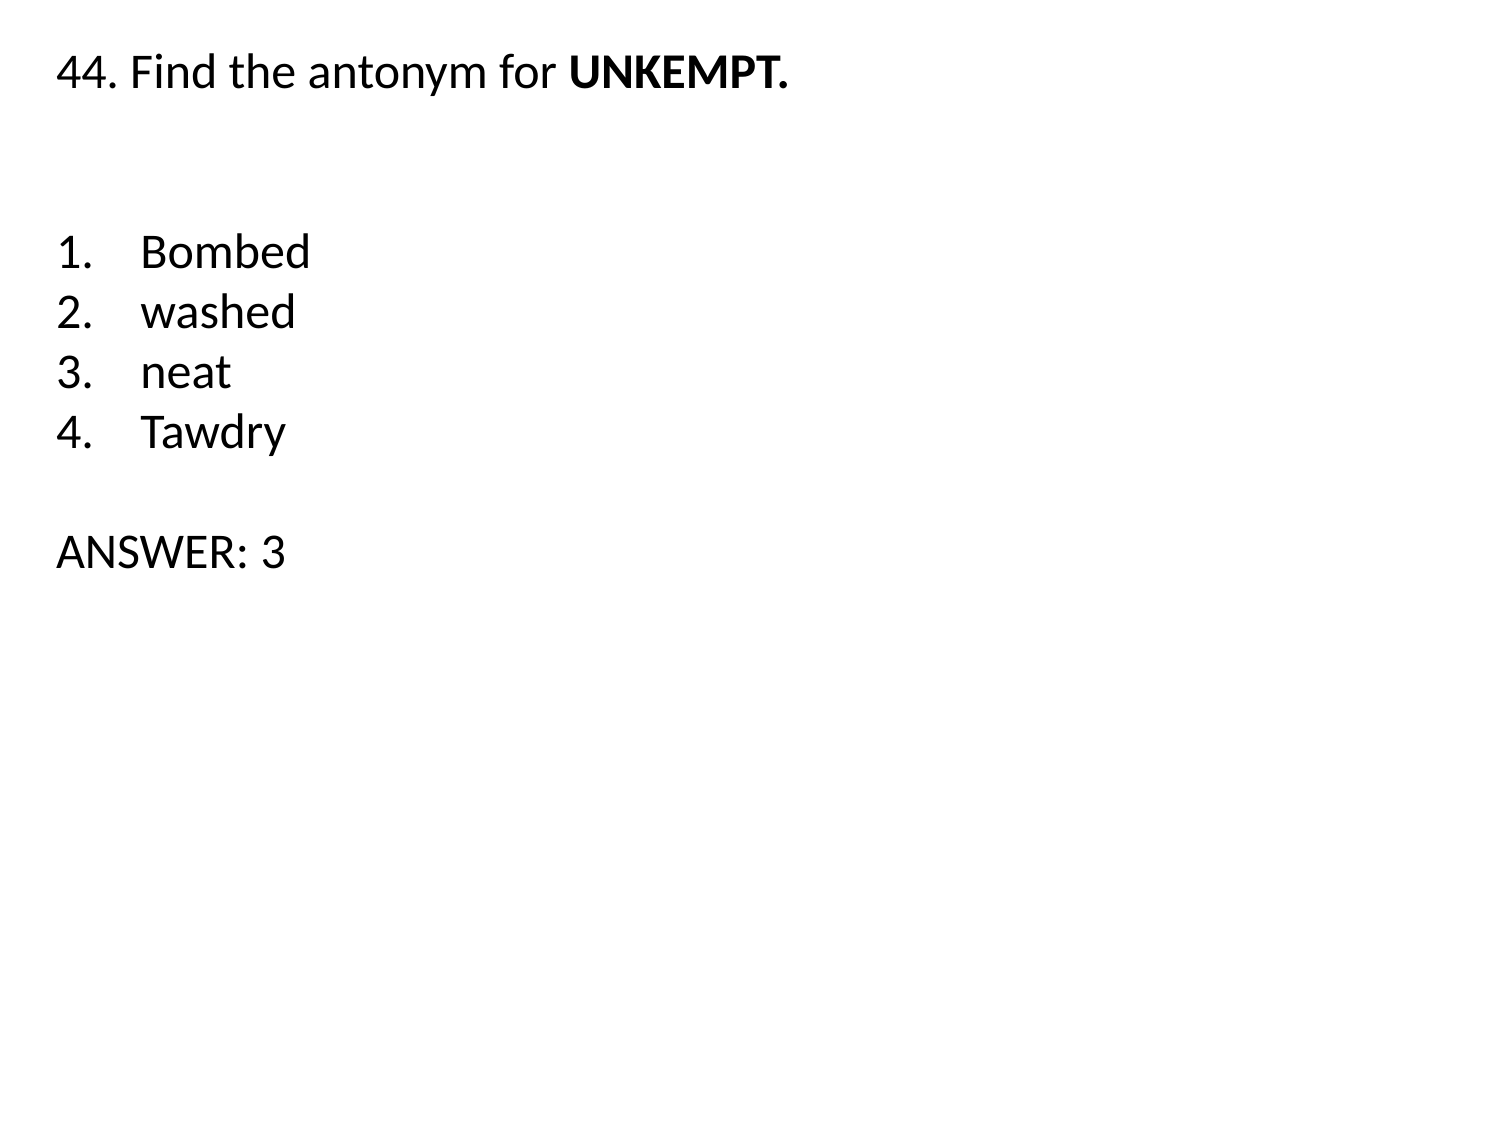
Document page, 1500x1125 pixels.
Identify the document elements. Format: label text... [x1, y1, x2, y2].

text_box 44. Find the antonym for UNKEMPT. Bombed washed neat Tawdry ANSWER: 3 [41, 30, 1125, 586]
